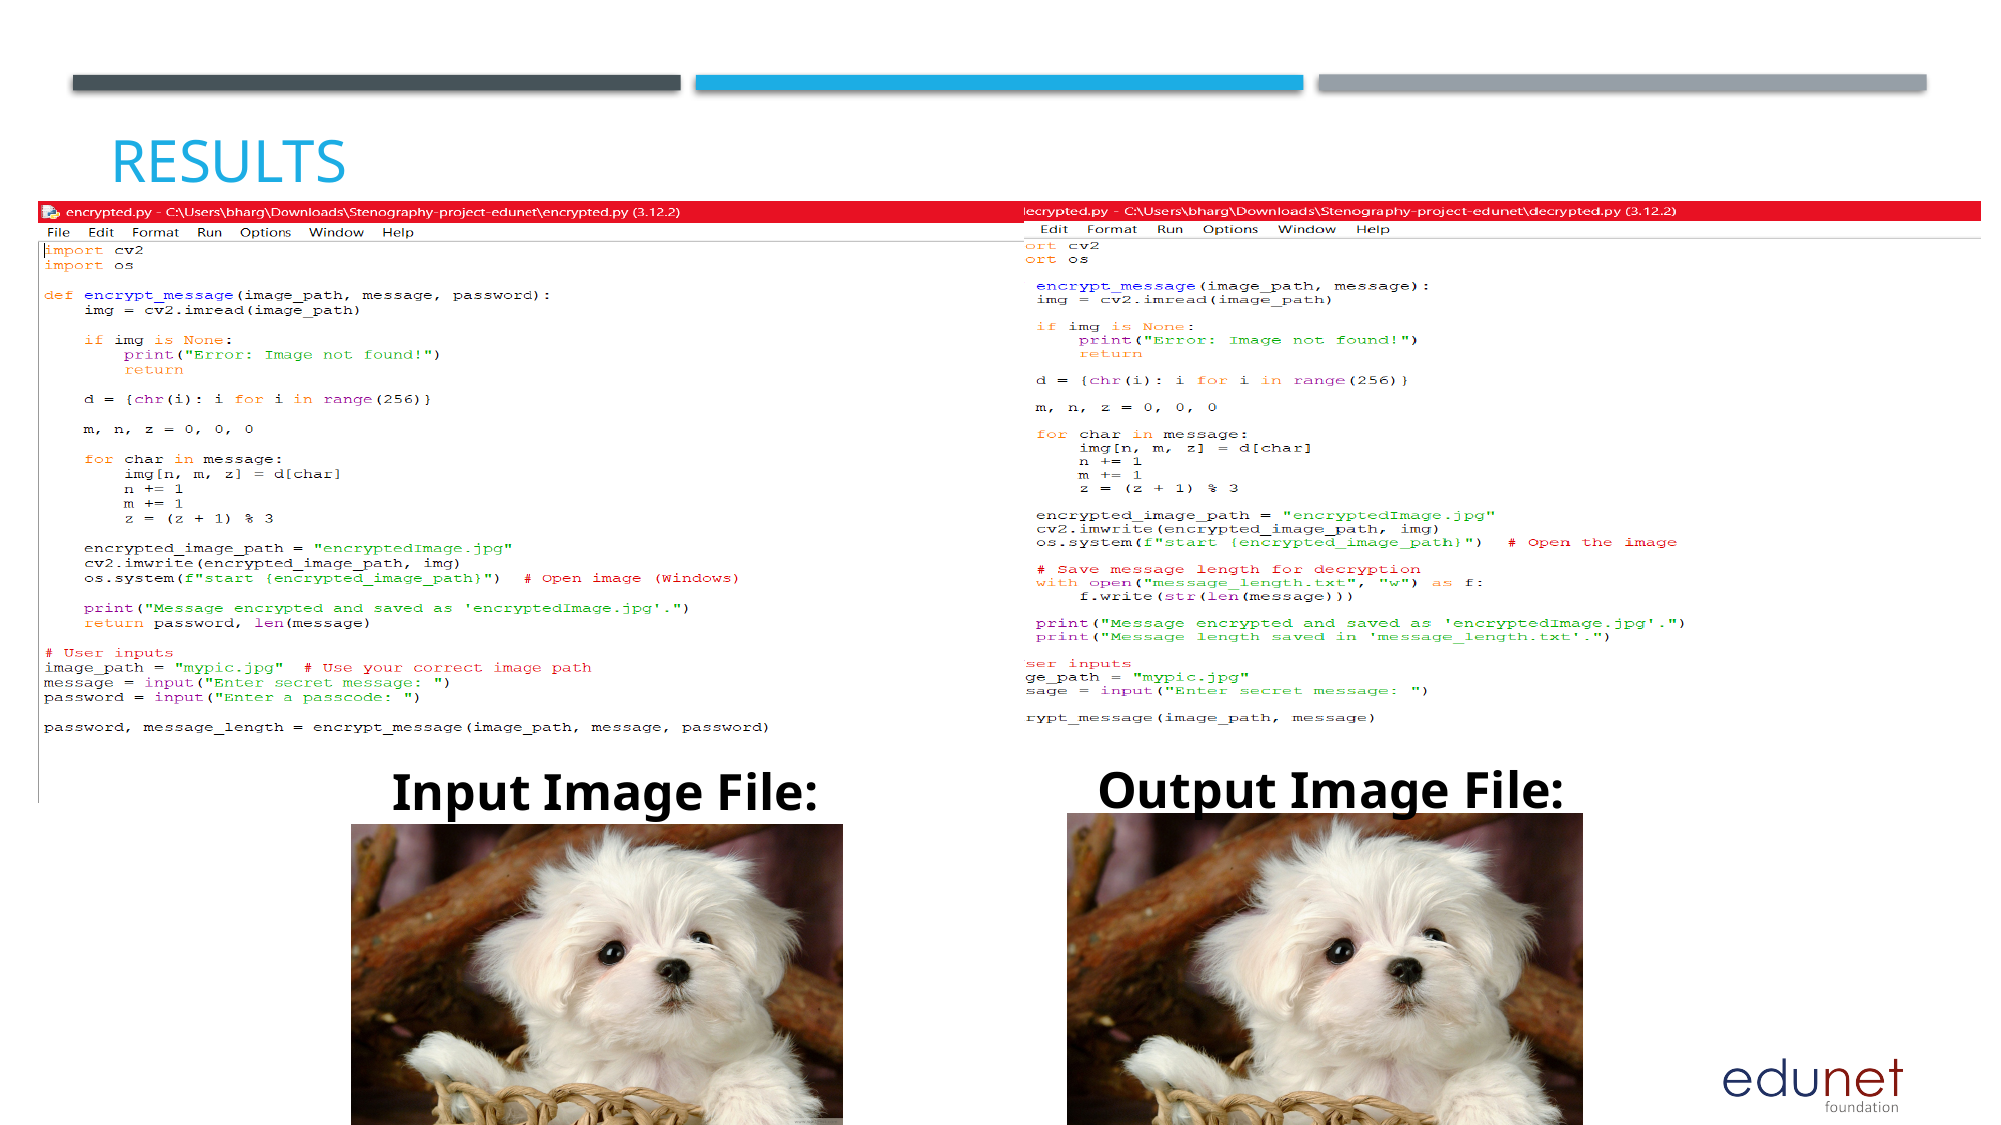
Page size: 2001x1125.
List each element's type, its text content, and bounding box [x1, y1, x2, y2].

text_box Output Image File: [1082, 751, 2000, 826]
text_box Input Image File: [377, 753, 1082, 829]
picture [38, 200, 1024, 804]
title Results [95, 115, 1905, 198]
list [1026, 200, 1982, 741]
picture [351, 823, 843, 1125]
picture [1066, 813, 1583, 1125]
picture [1719, 1056, 1905, 1116]
